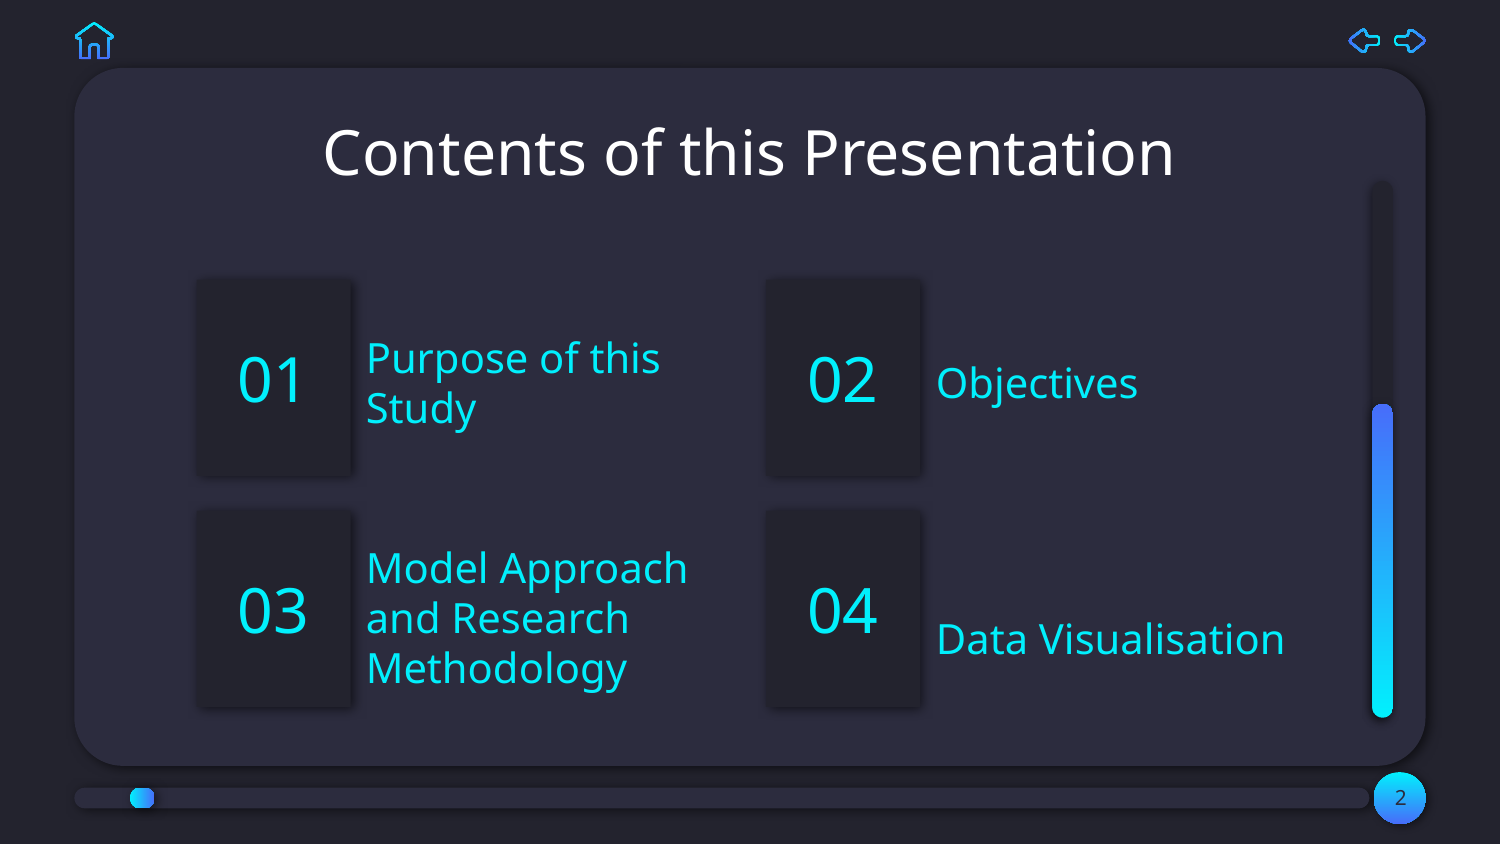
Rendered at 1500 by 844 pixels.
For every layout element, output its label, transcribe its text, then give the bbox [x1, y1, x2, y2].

text_box [1394, 28, 1426, 53]
subtitle Purpose of this Study [363, 330, 734, 448]
title 02 [765, 279, 921, 476]
subtitle Objectives [920, 304, 1305, 422]
title Contents of this Presentation [130, 98, 1370, 193]
subtitle Model Approach and Research Methodology [350, 510, 734, 707]
title 03 [196, 510, 350, 707]
subtitle Data Visualisation [920, 561, 1305, 679]
text_box [1348, 28, 1381, 53]
title 01 [196, 279, 351, 476]
text_box [129, 787, 155, 809]
title 04 [765, 510, 921, 707]
text_box [74, 22, 114, 60]
